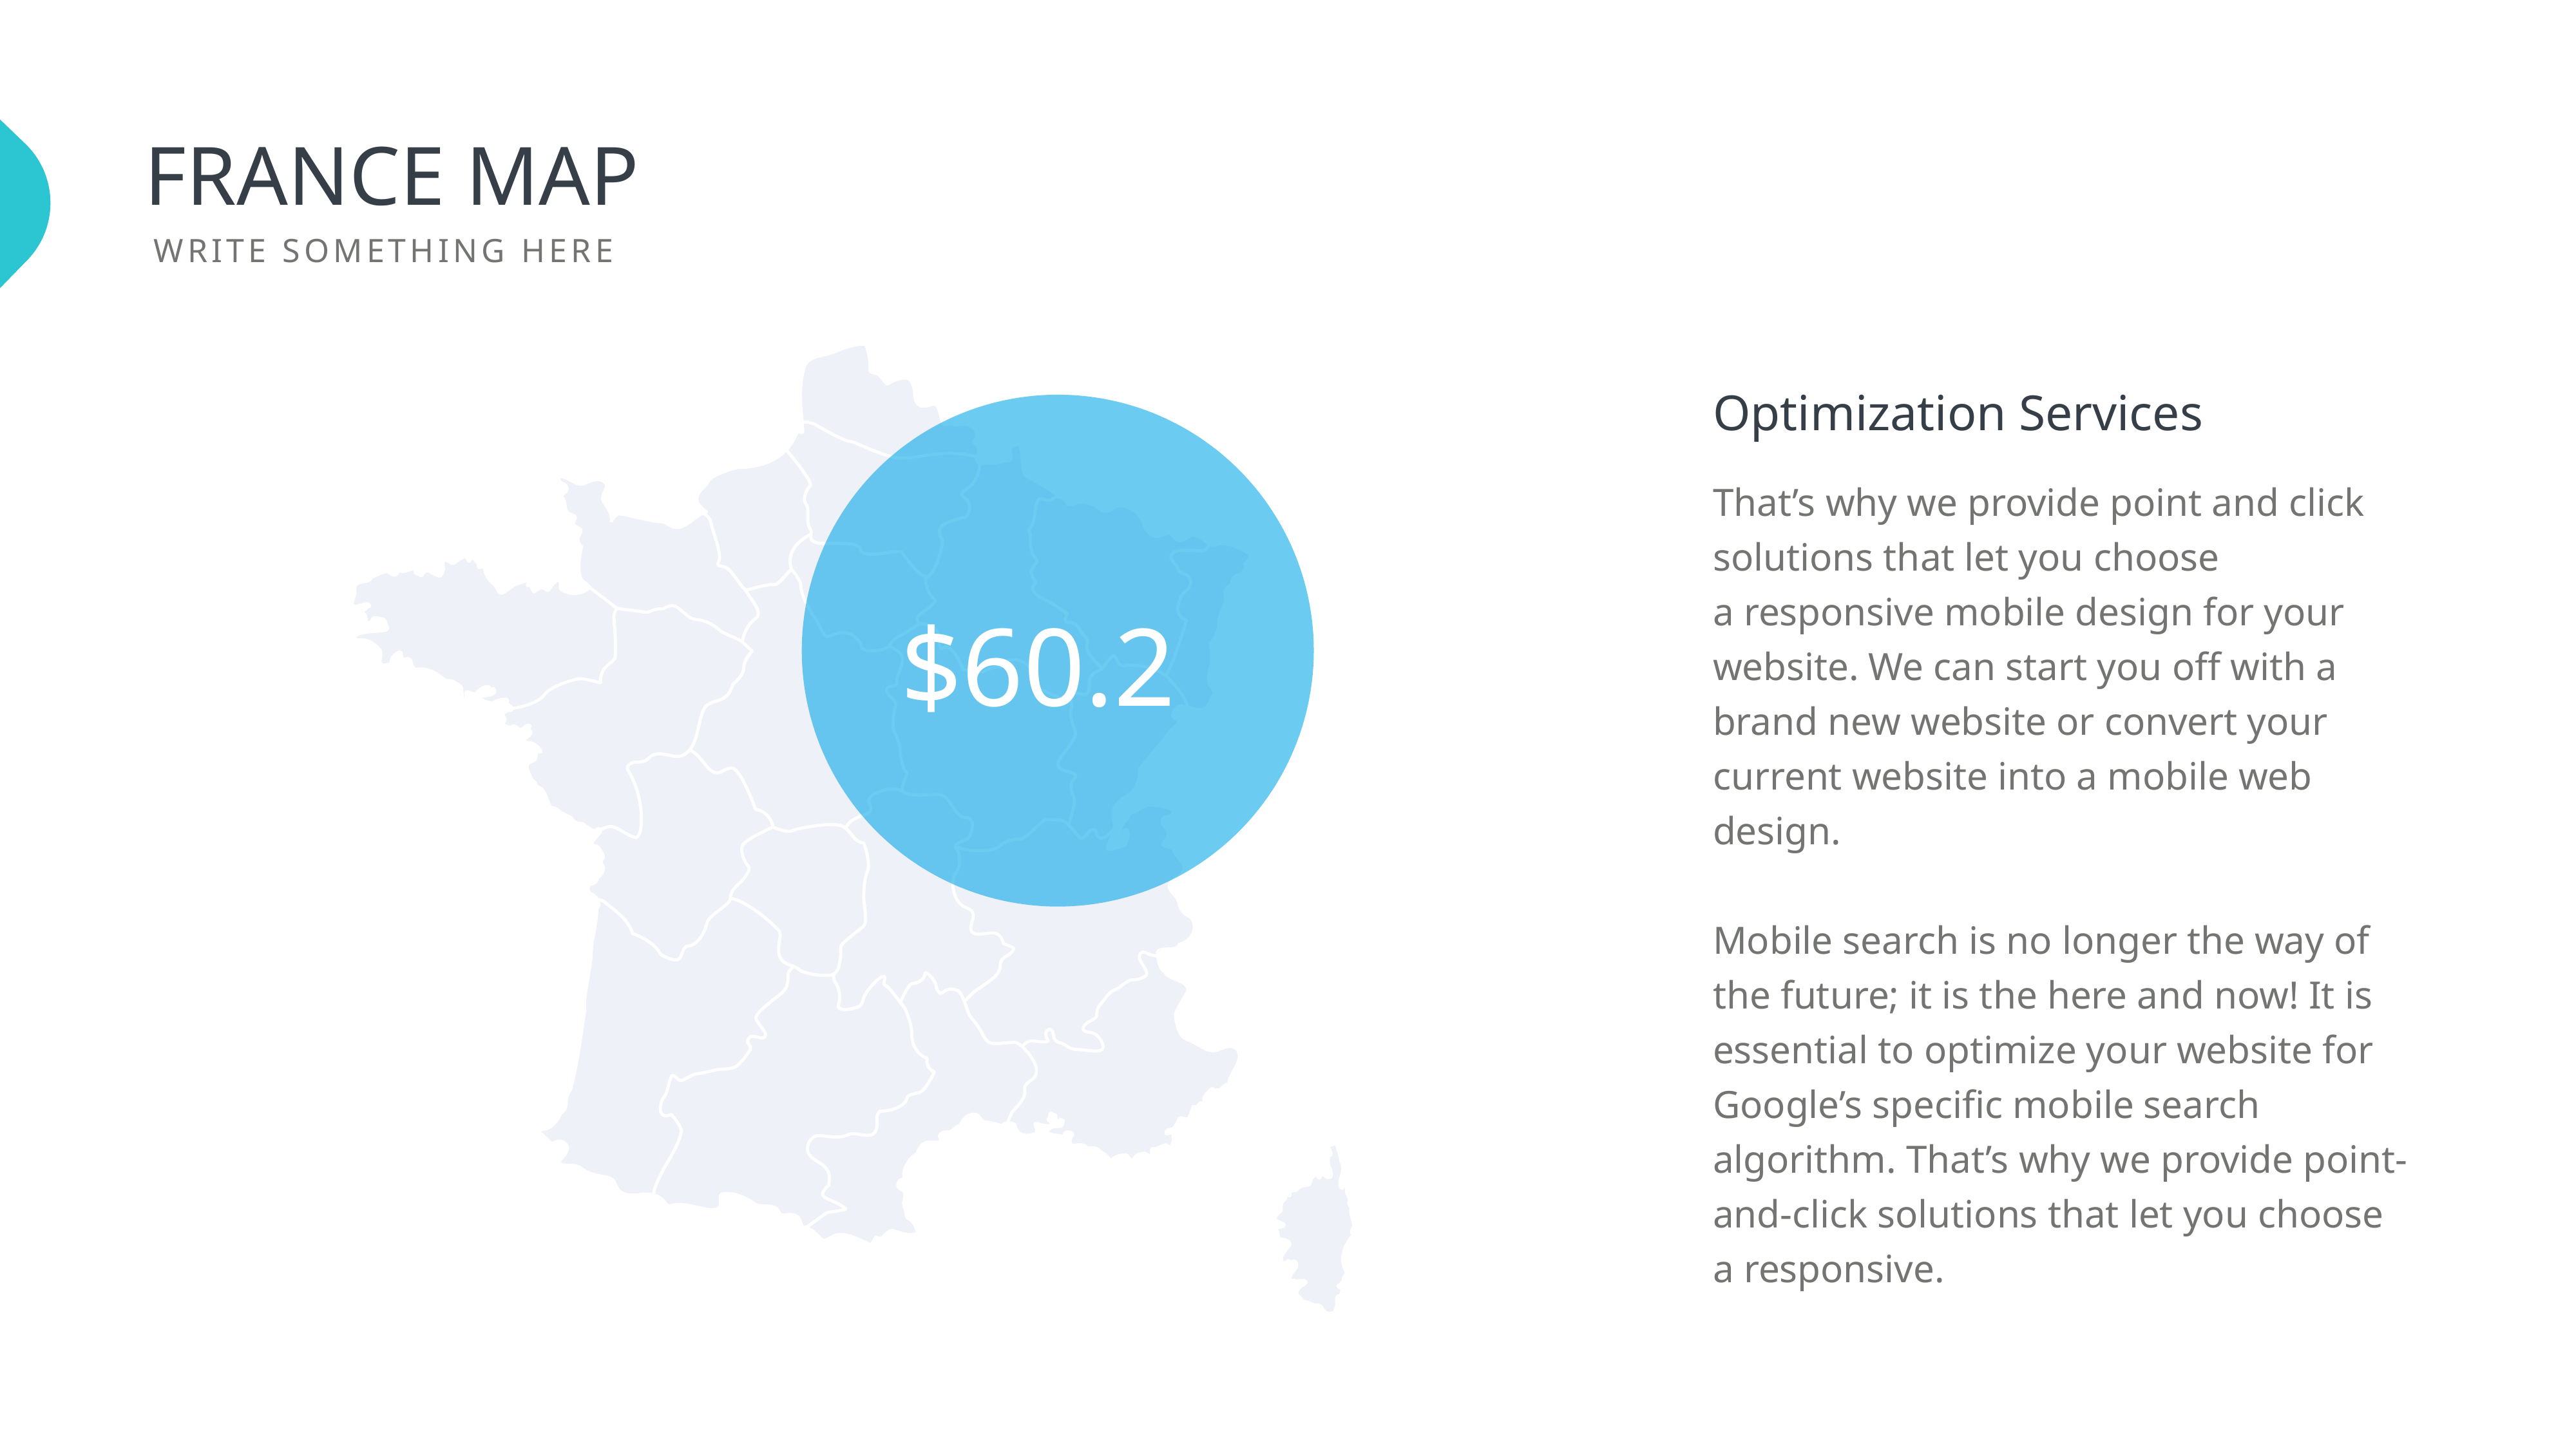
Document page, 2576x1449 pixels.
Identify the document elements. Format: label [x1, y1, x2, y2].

text_box [0, 118, 52, 289]
text_box [1703, 381, 2435, 1190]
text_box [135, 119, 1102, 274]
text_box [350, 343, 1355, 1315]
